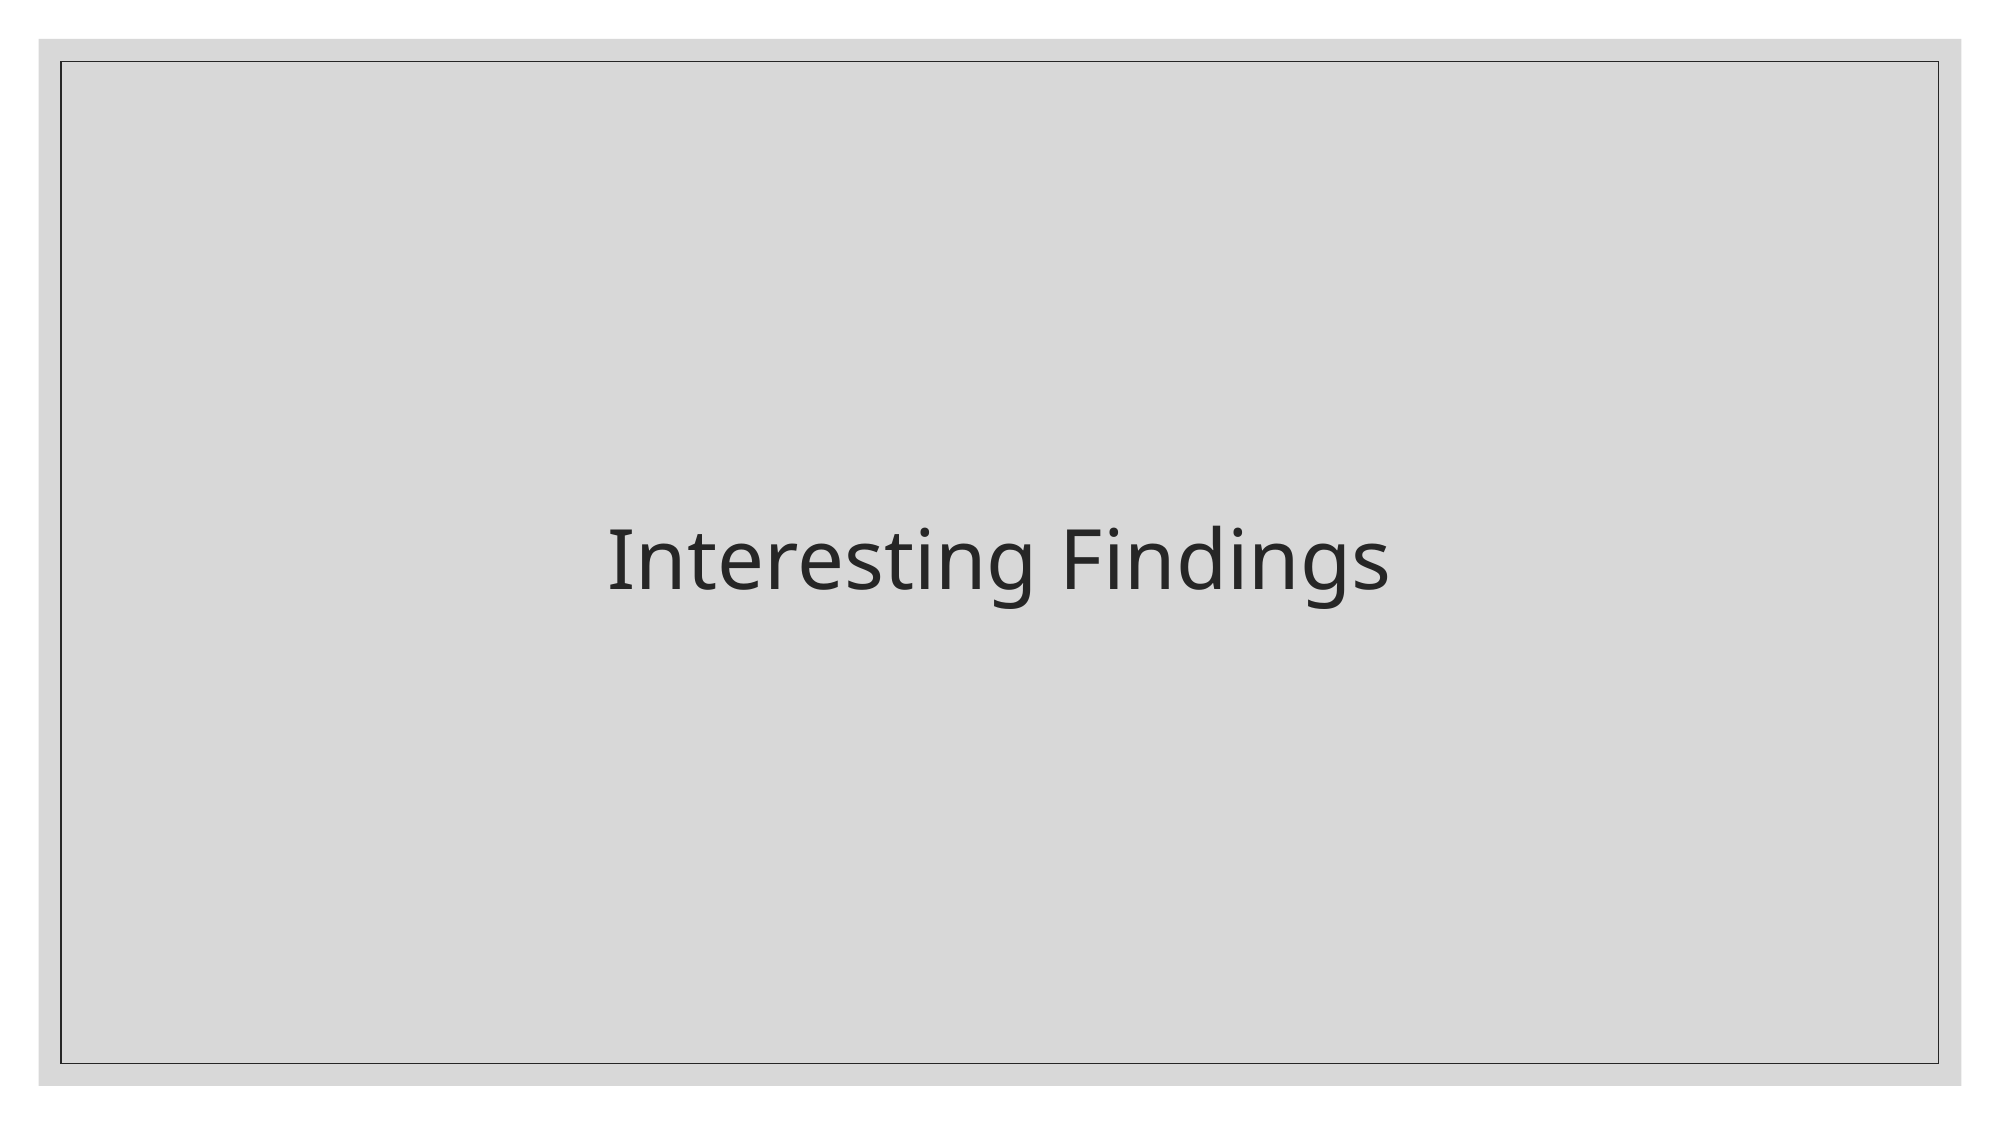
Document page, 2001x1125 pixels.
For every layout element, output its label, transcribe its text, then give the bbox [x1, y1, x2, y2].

title Interesting Findings [174, 450, 1825, 675]
